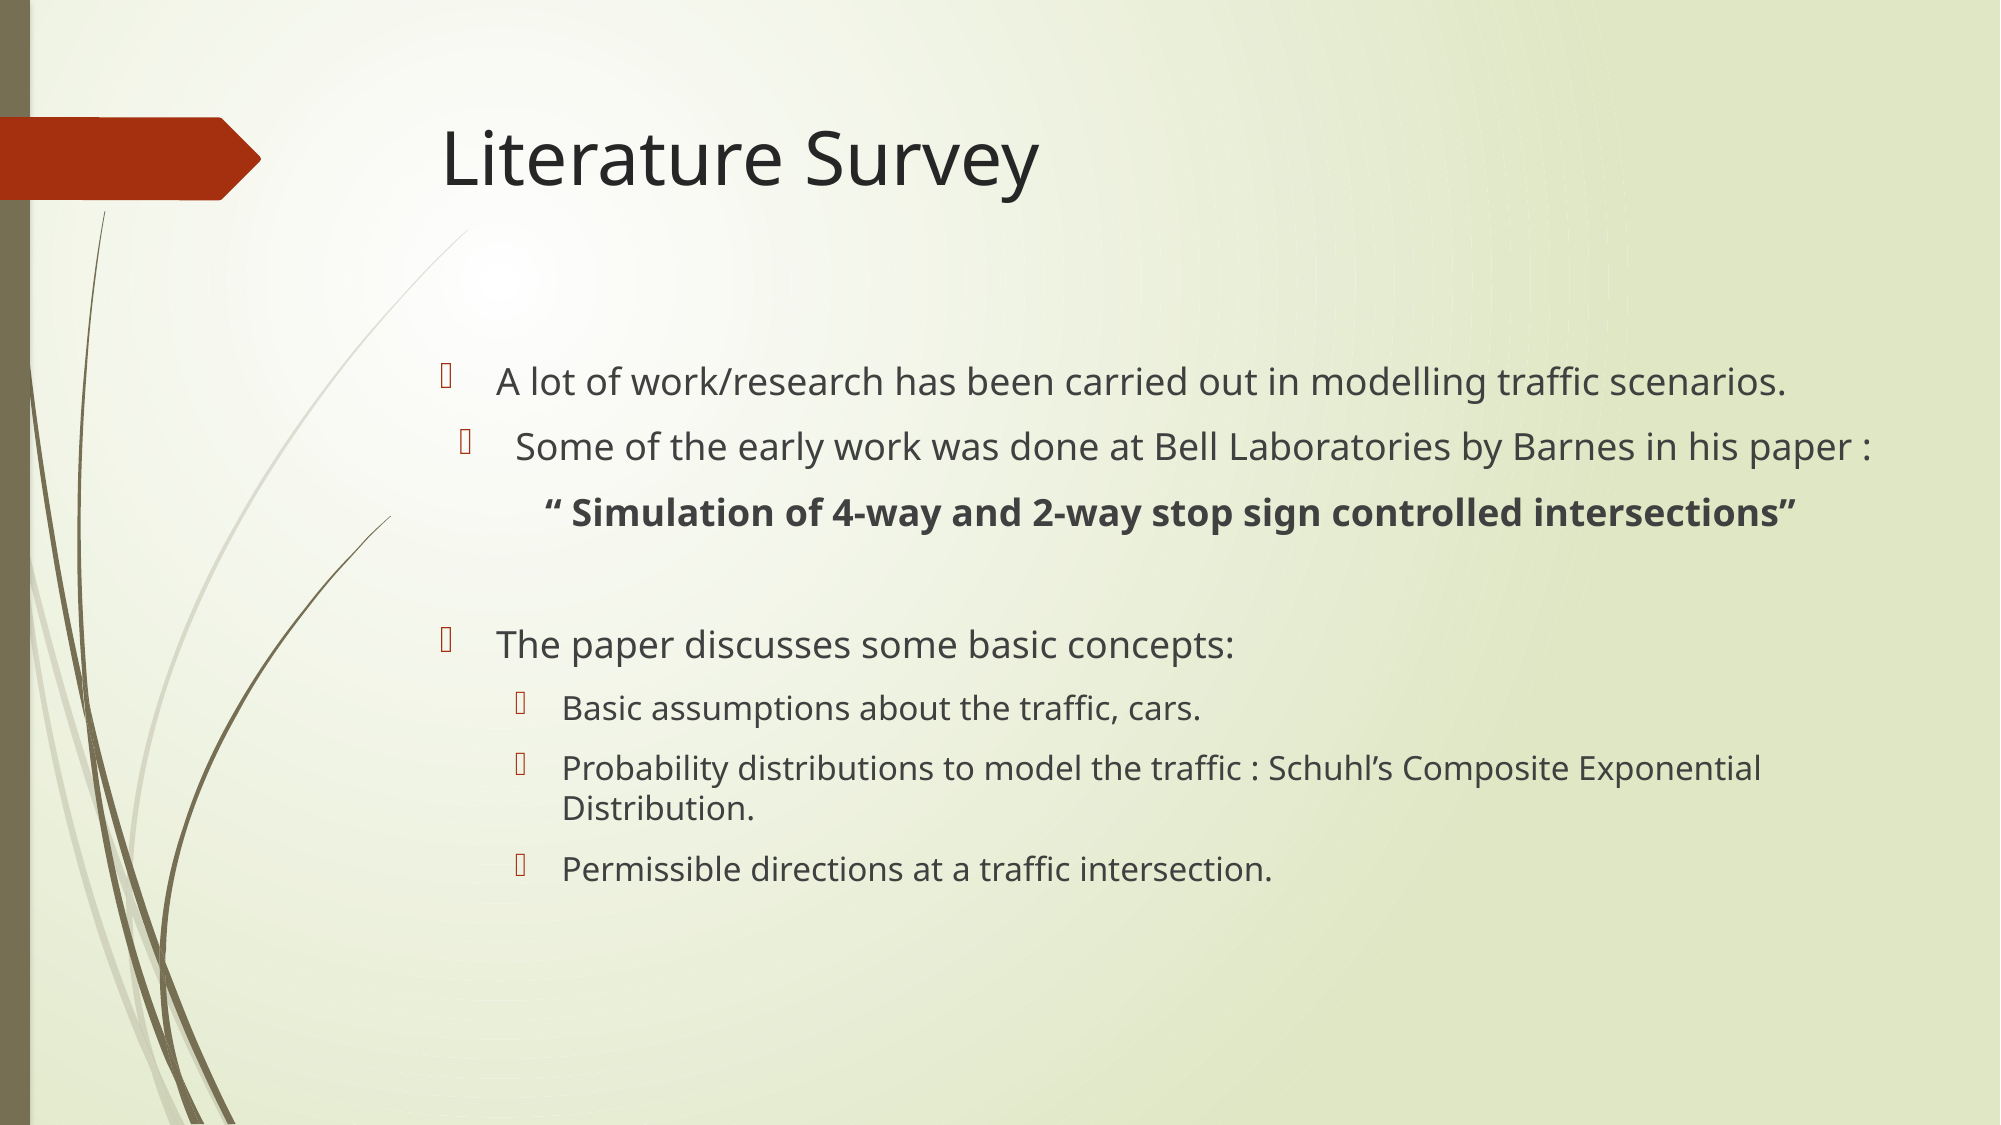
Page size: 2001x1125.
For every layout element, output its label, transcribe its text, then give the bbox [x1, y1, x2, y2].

list A lot of work/research has been carried out in modelling traffic scenarios. Some of the early work was done at Bell Laboratories by Barnes in his paper : “ Simulation of 4-way and 2-way stop sign controlled intersections” The paper discusses some basic concepts: Basic assumptions about the traffic, cars. Probability distributions to model the traffic : Schuhl’s Composite Exponential Distribution. Permissible directions at a traffic intersection. [424, 350, 1918, 970]
title Literature Survey [425, 102, 1888, 313]
